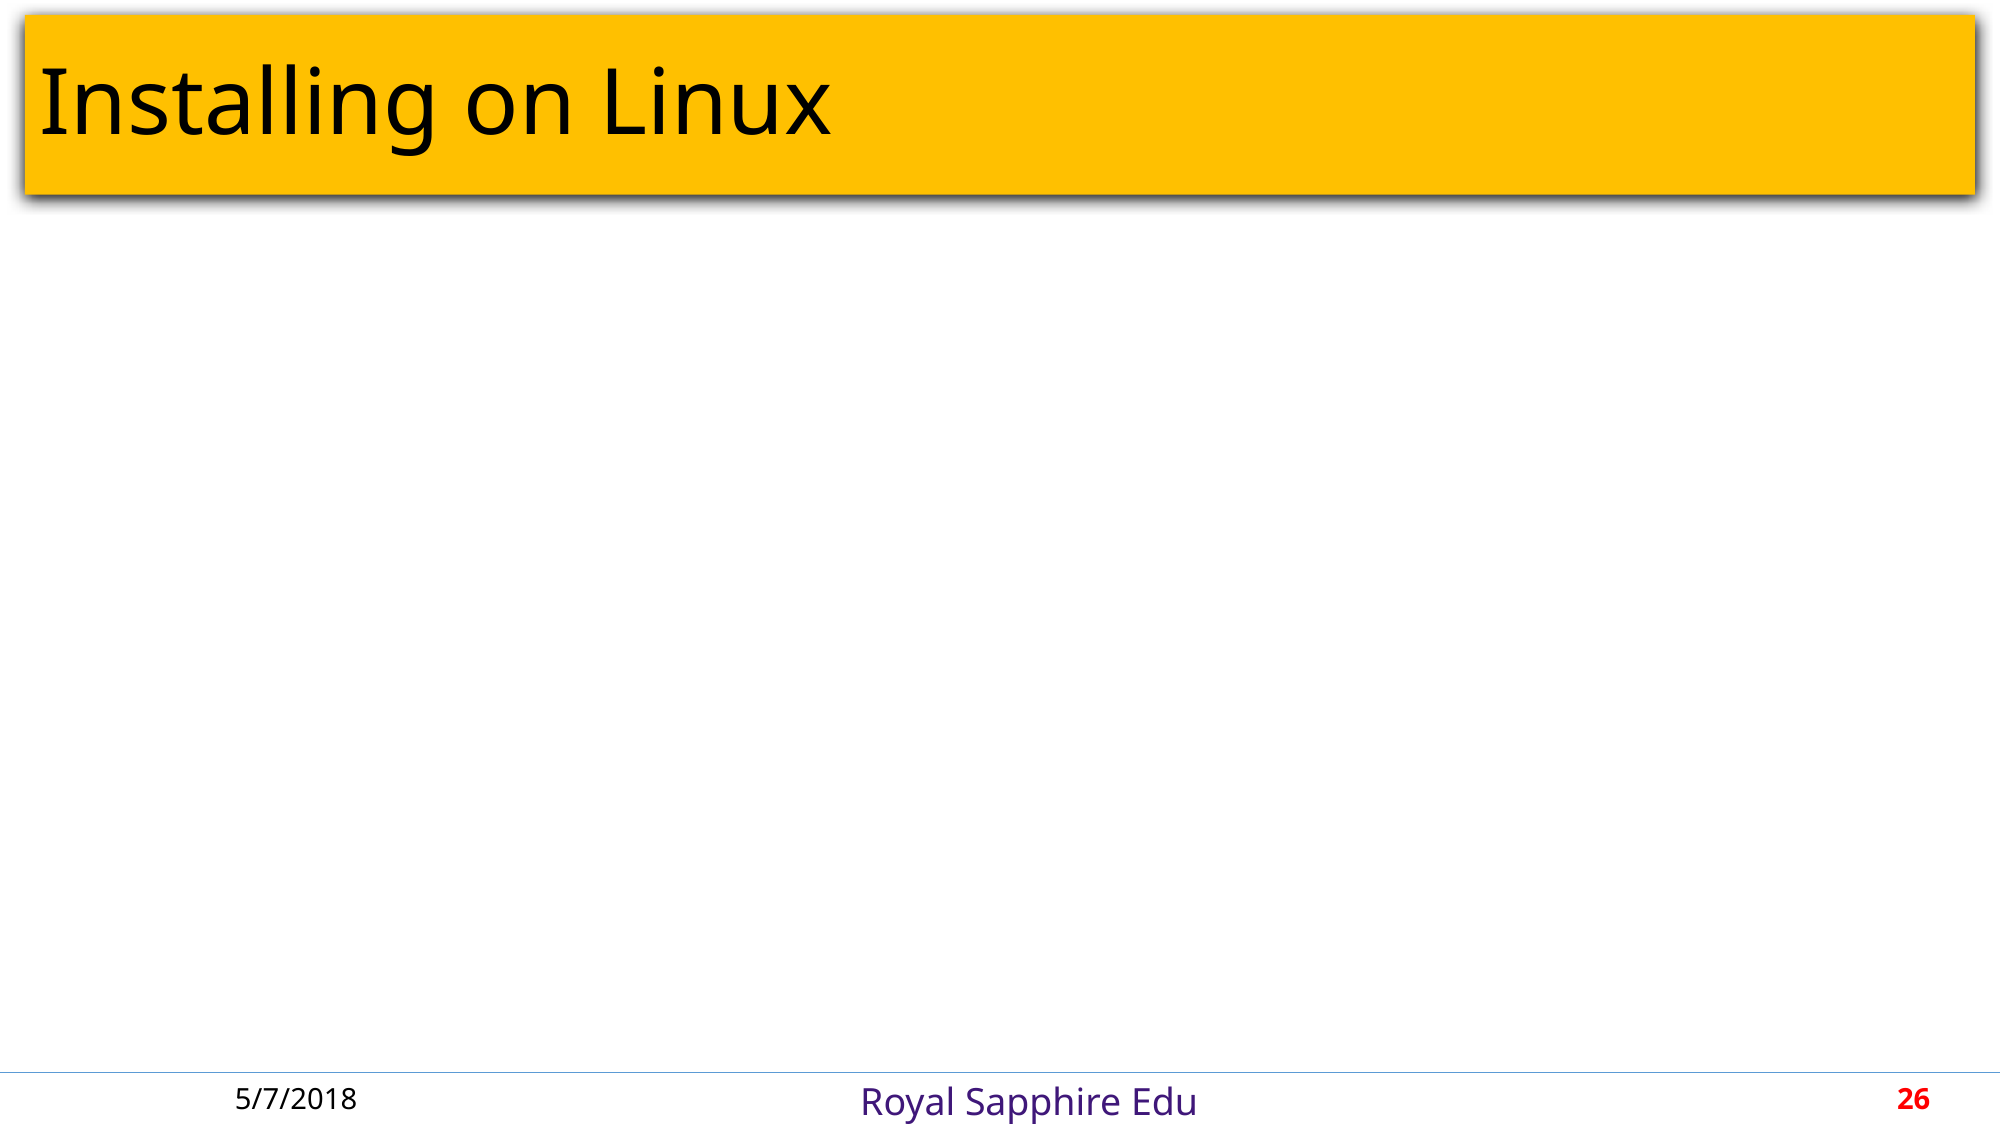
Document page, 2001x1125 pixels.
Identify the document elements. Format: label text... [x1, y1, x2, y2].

slide_number 26 [1495, 1072, 1946, 1115]
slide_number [220, 1072, 671, 1115]
title Installing on Linux [24, 14, 1975, 195]
